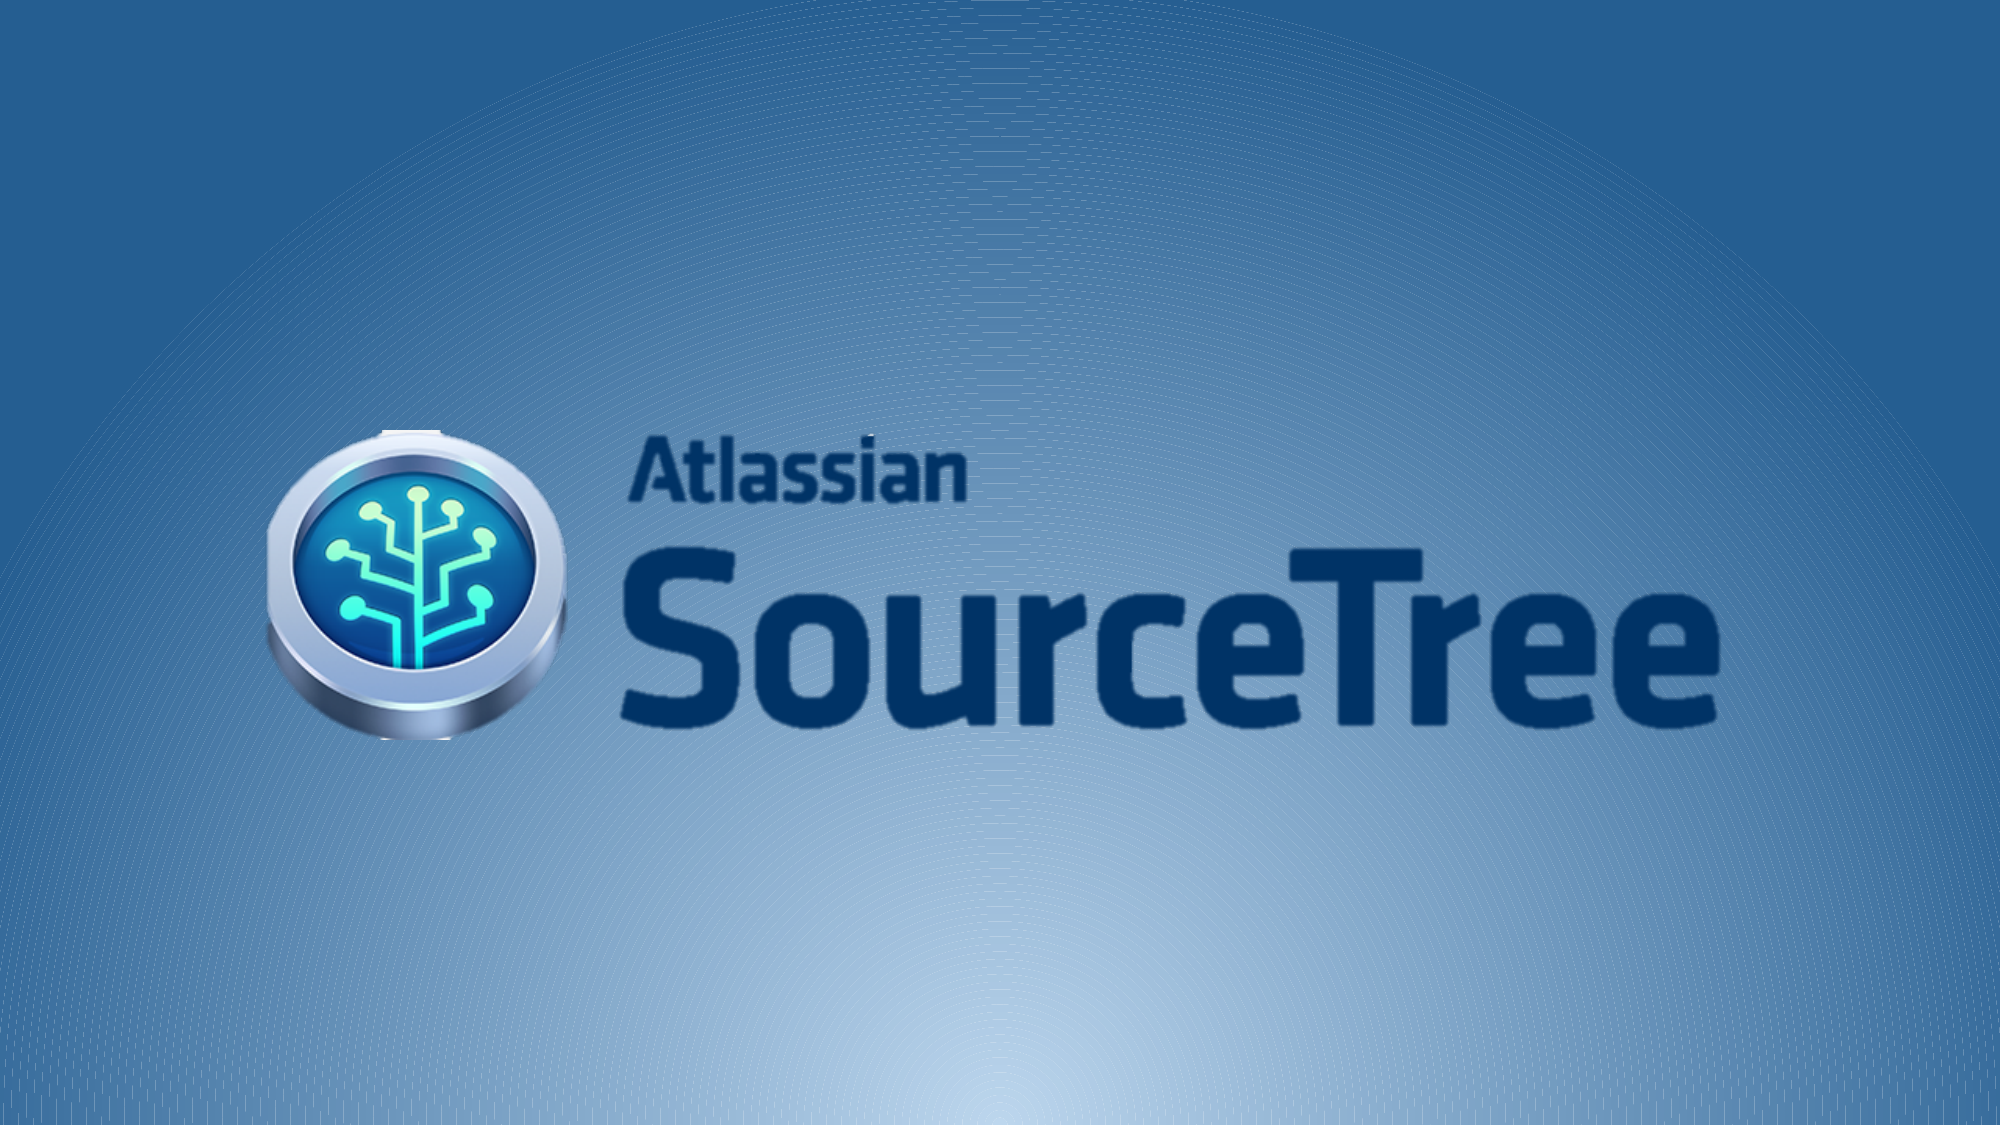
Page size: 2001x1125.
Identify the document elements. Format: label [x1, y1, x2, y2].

picture [259, 430, 1729, 740]
